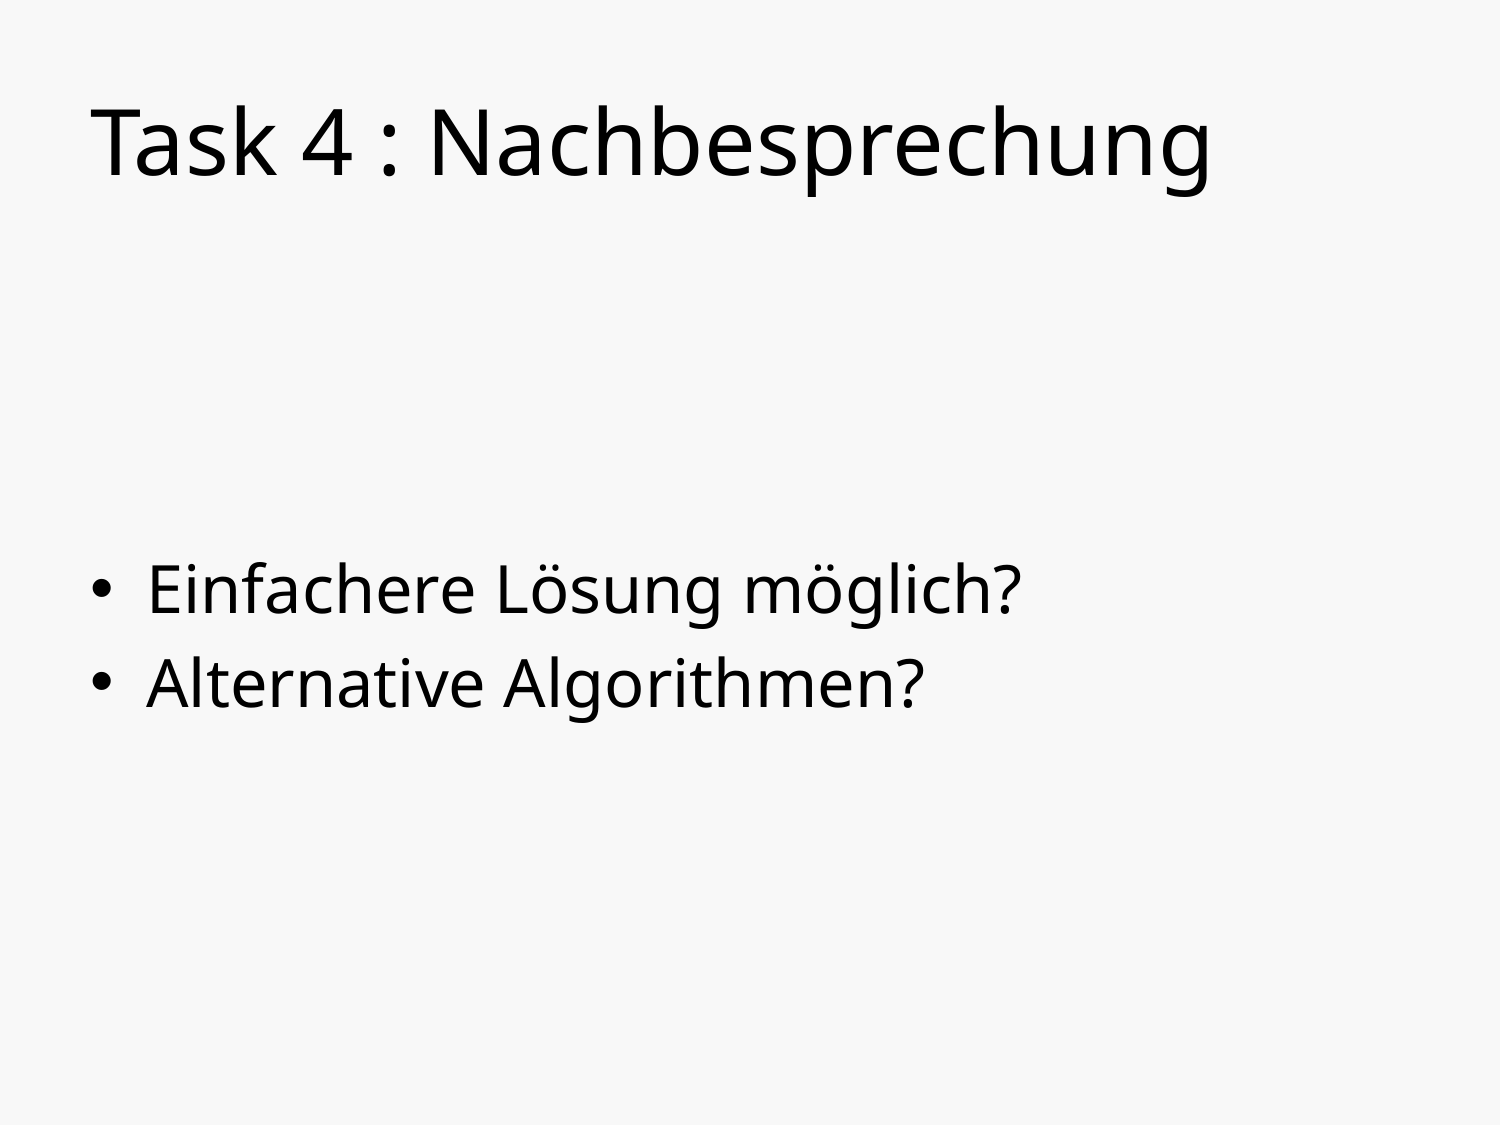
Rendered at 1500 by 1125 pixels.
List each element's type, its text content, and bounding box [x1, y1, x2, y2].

list Einfachere Lösung möglich? Alternative Algorithmen? [75, 262, 1425, 1005]
title Task 4 : Nachbesprechung [75, 45, 1425, 233]
